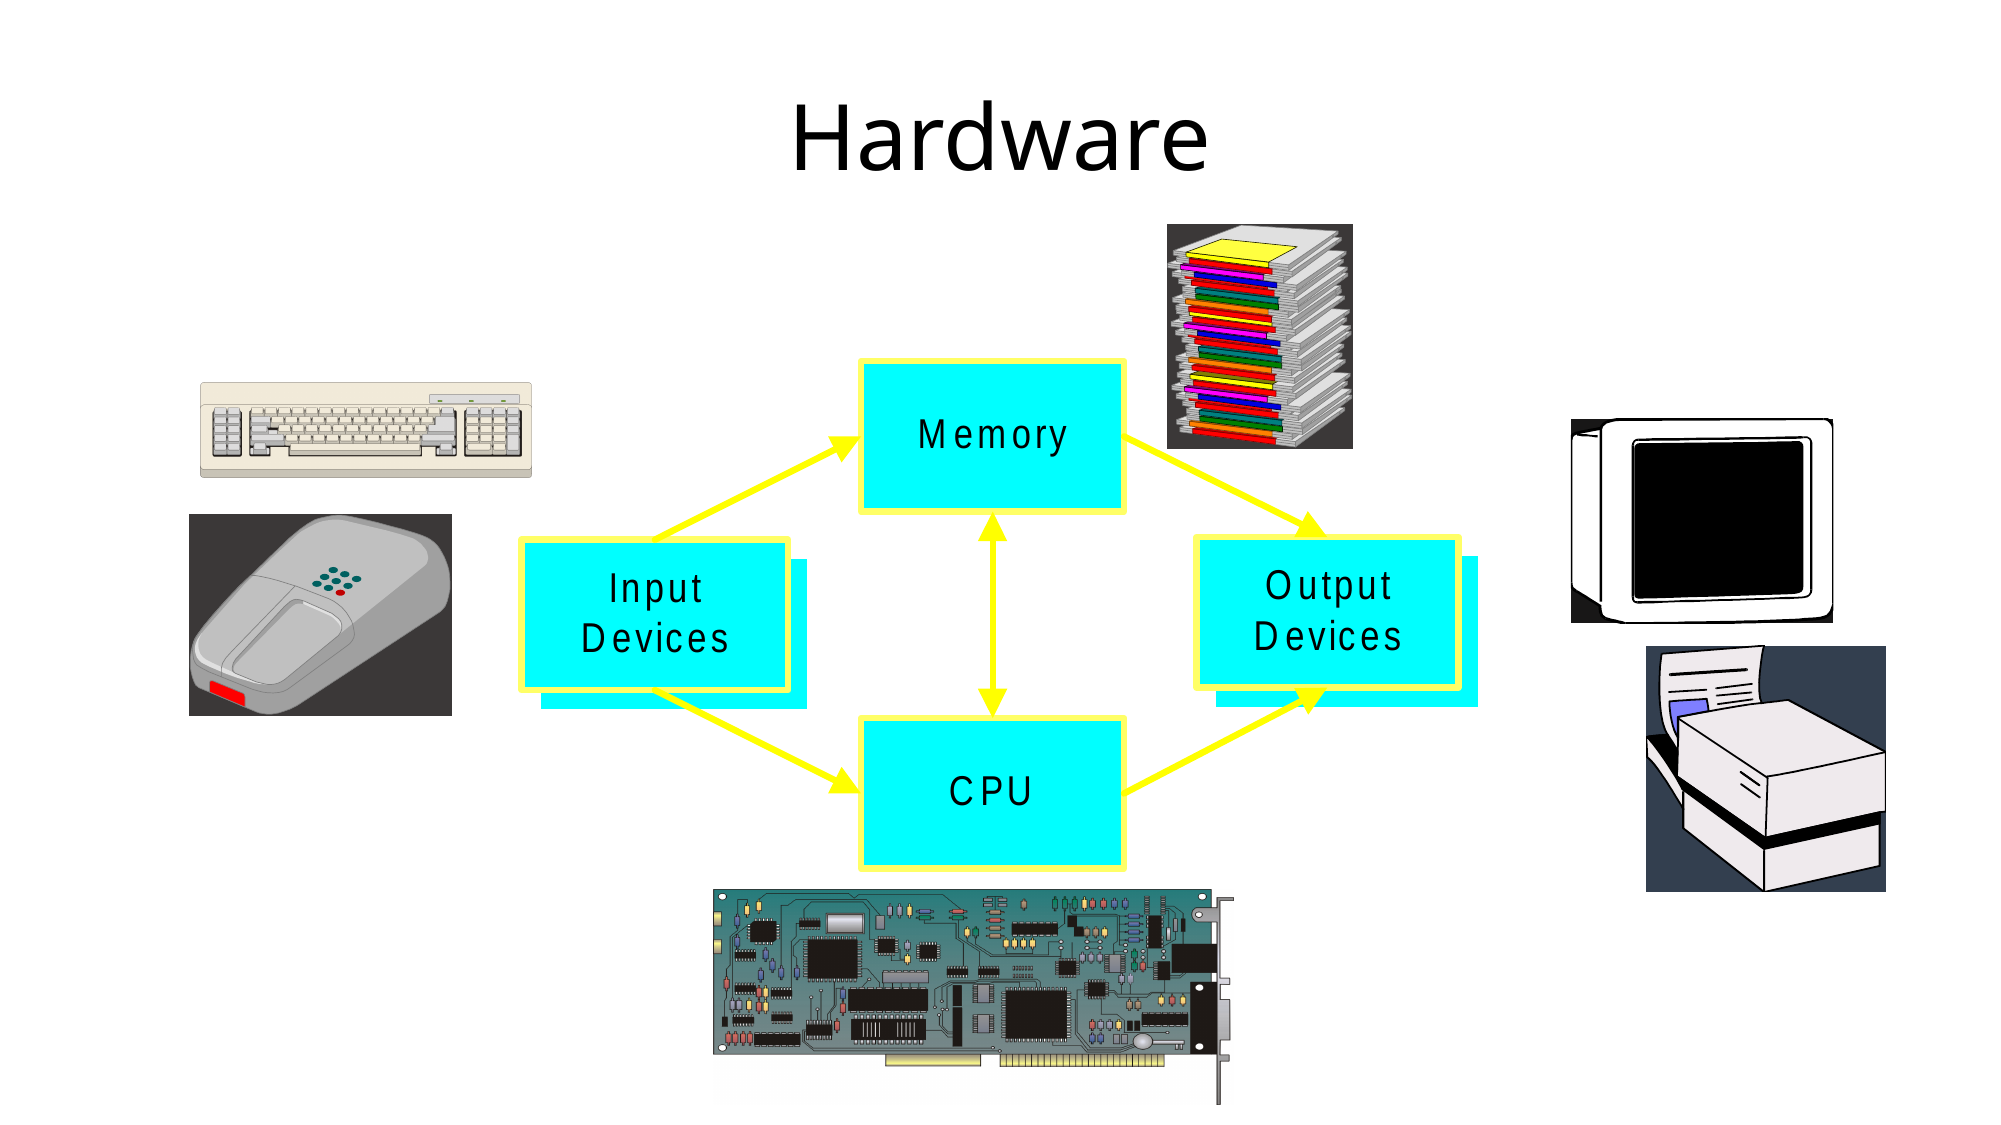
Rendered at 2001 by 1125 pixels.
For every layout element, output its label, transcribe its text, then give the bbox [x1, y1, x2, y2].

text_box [713, 889, 1234, 1105]
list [506, 345, 1491, 883]
title Hardware [137, 59, 1863, 222]
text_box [200, 382, 532, 478]
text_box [189, 514, 452, 716]
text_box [1570, 418, 1834, 624]
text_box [1646, 645, 1886, 892]
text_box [1167, 224, 1354, 449]
